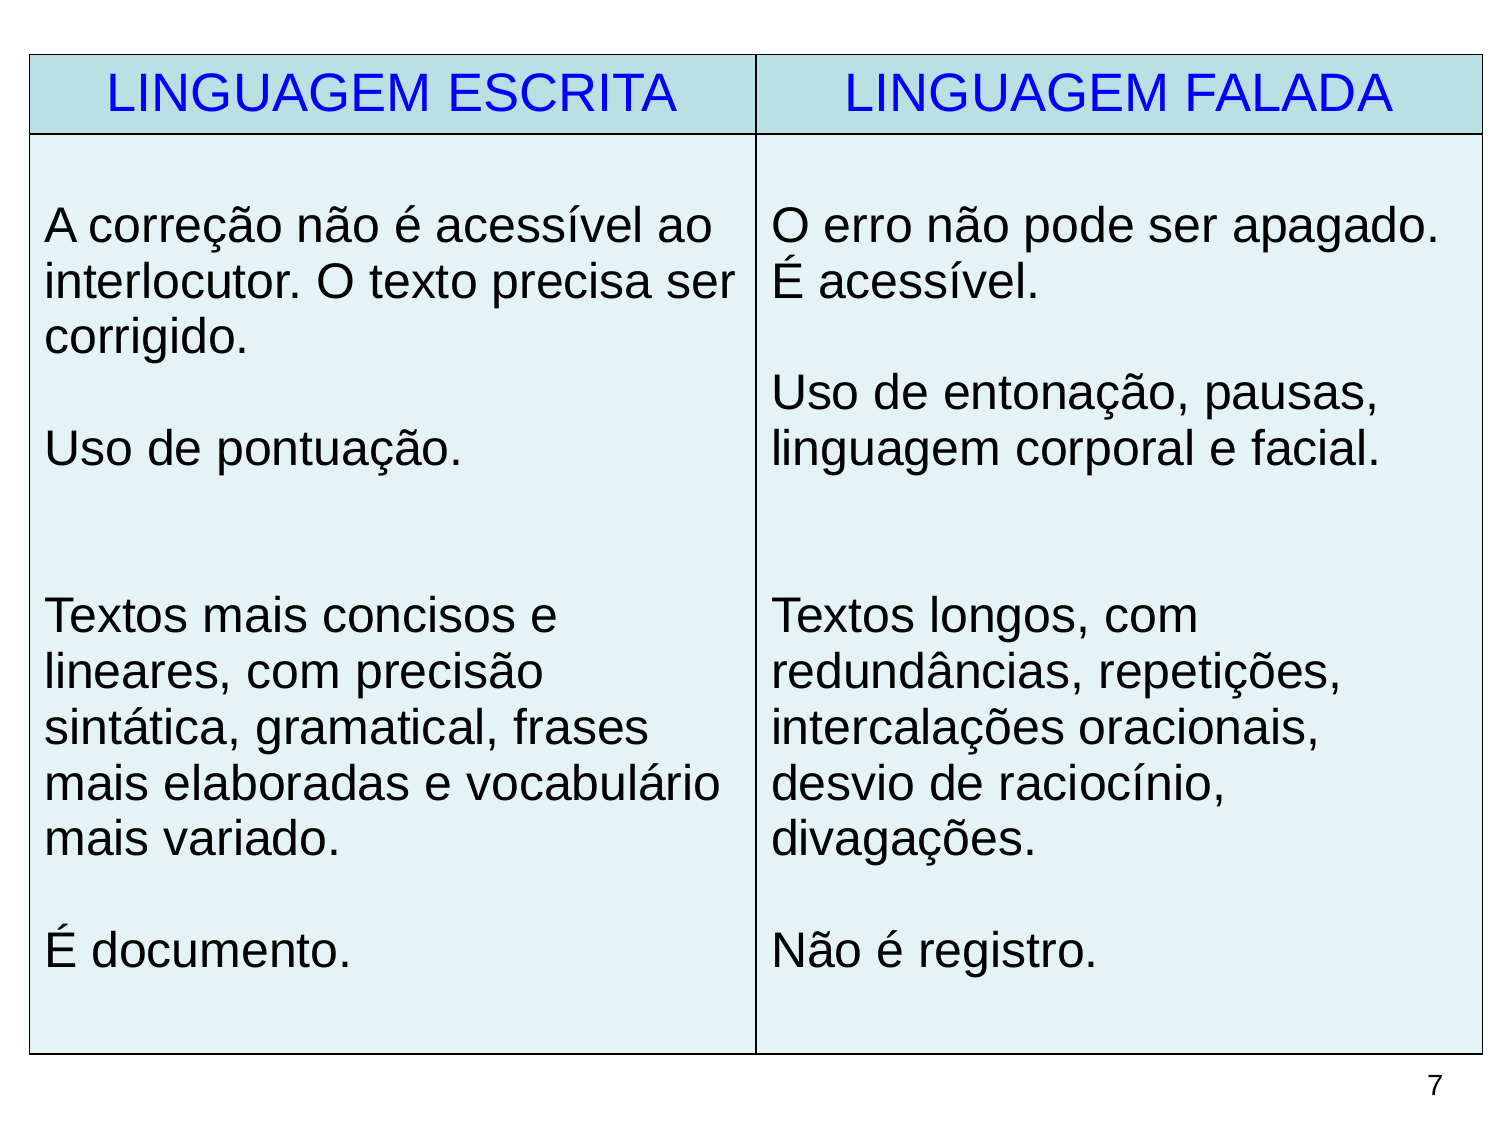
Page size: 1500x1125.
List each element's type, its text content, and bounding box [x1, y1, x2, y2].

table_cell O erro não pode ser apagado. É acessível. Uso de entonação, pausas, linguagem corporal e facial. Textos longos, com redundâncias, repetições, intercalações oracionais, desvio de raciocínio, divagações. Não é registro. [757, 135, 1482, 1053]
text_box [23, 222, 29, 349]
table_header LINGUAGEM ESCRITA [30, 55, 755, 133]
table_cell A correção não é acessível ao interlocutor. O texto precisa ser corrigido. Uso de pontuação. Textos mais concisos e lineares, com precisão sintática, gramatical, frases mais elaboradas e vocabulário mais variado. É documento. [30, 135, 755, 1053]
table_header LINGUAGEM FALADA [757, 55, 1482, 133]
